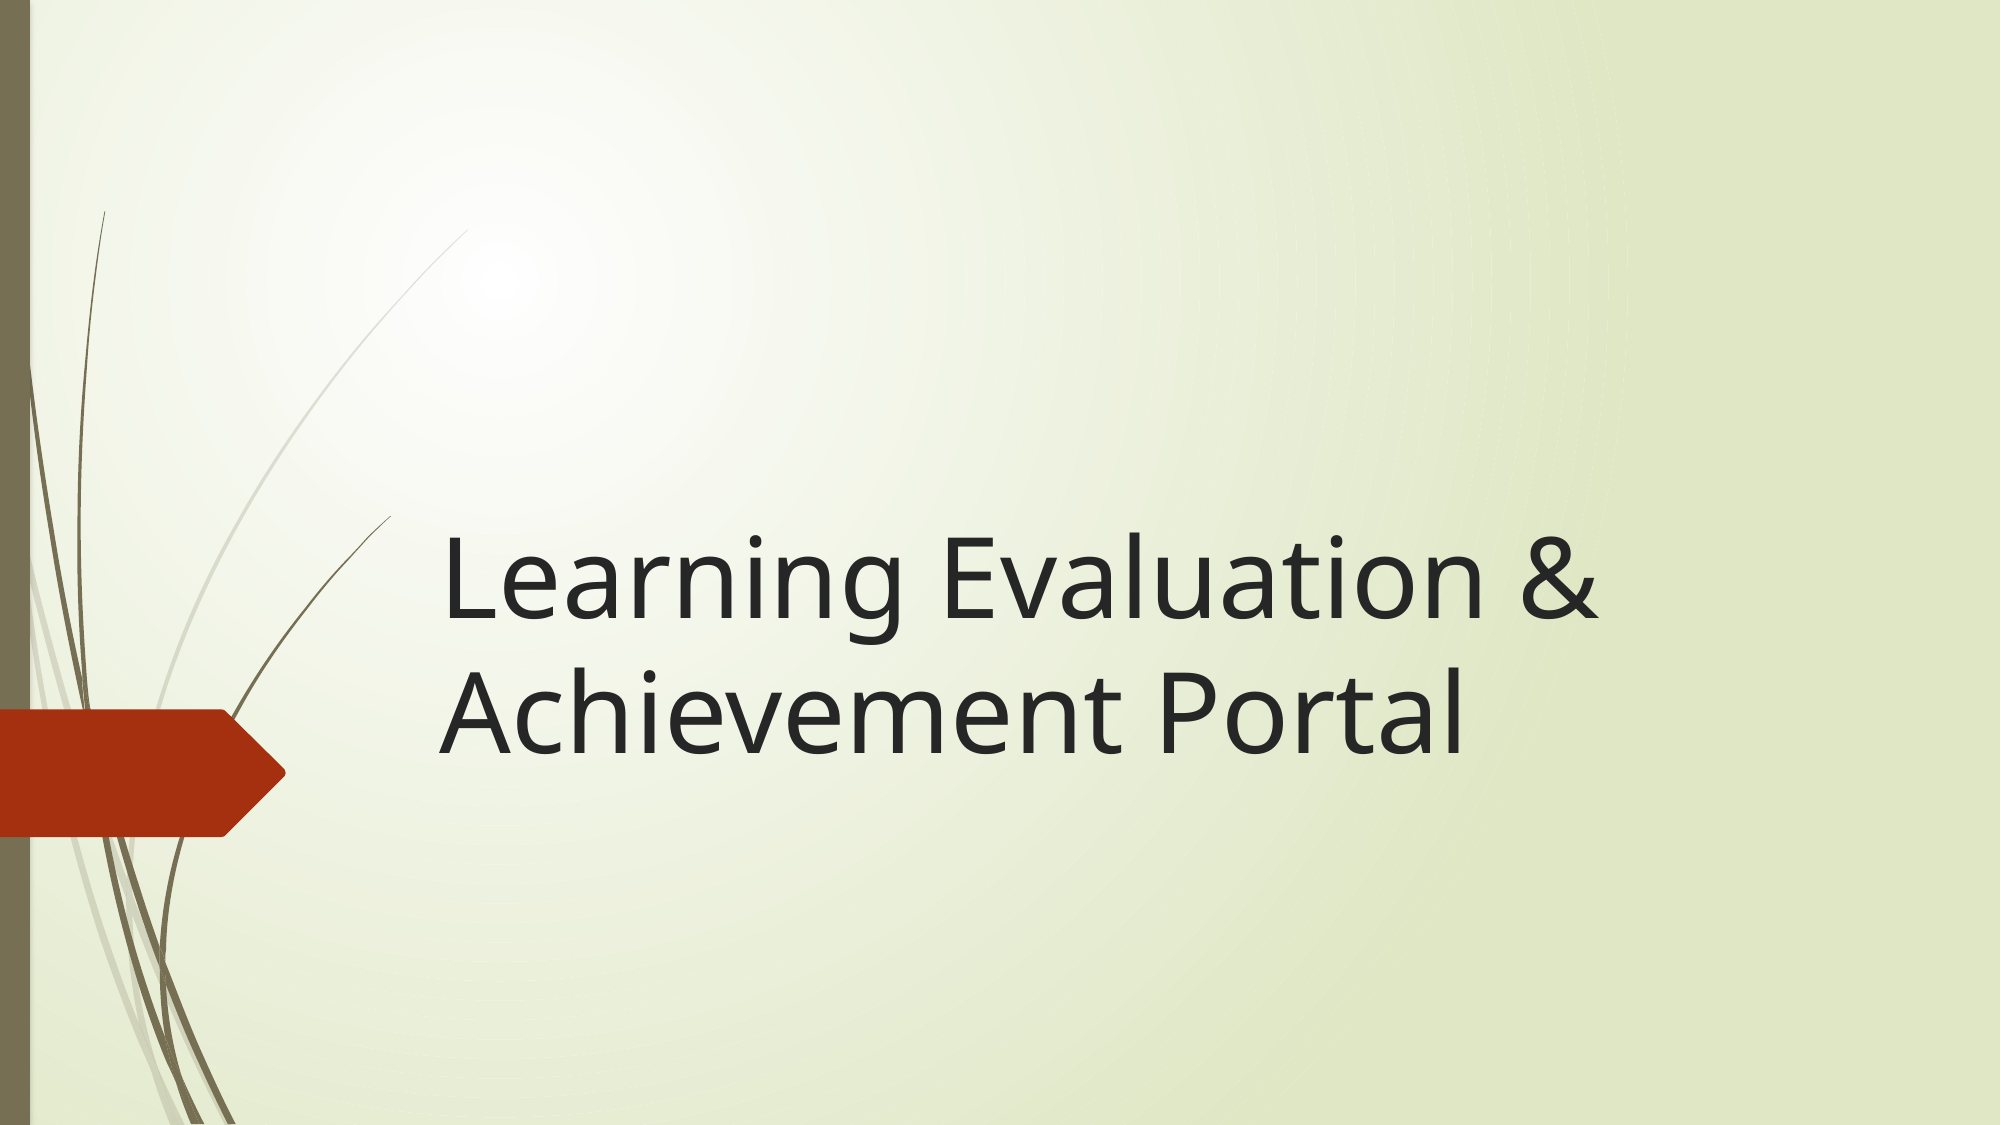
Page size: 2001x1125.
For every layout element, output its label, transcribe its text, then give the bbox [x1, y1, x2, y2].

title Learning Evaluation & Achievement Portal [424, 412, 1888, 784]
